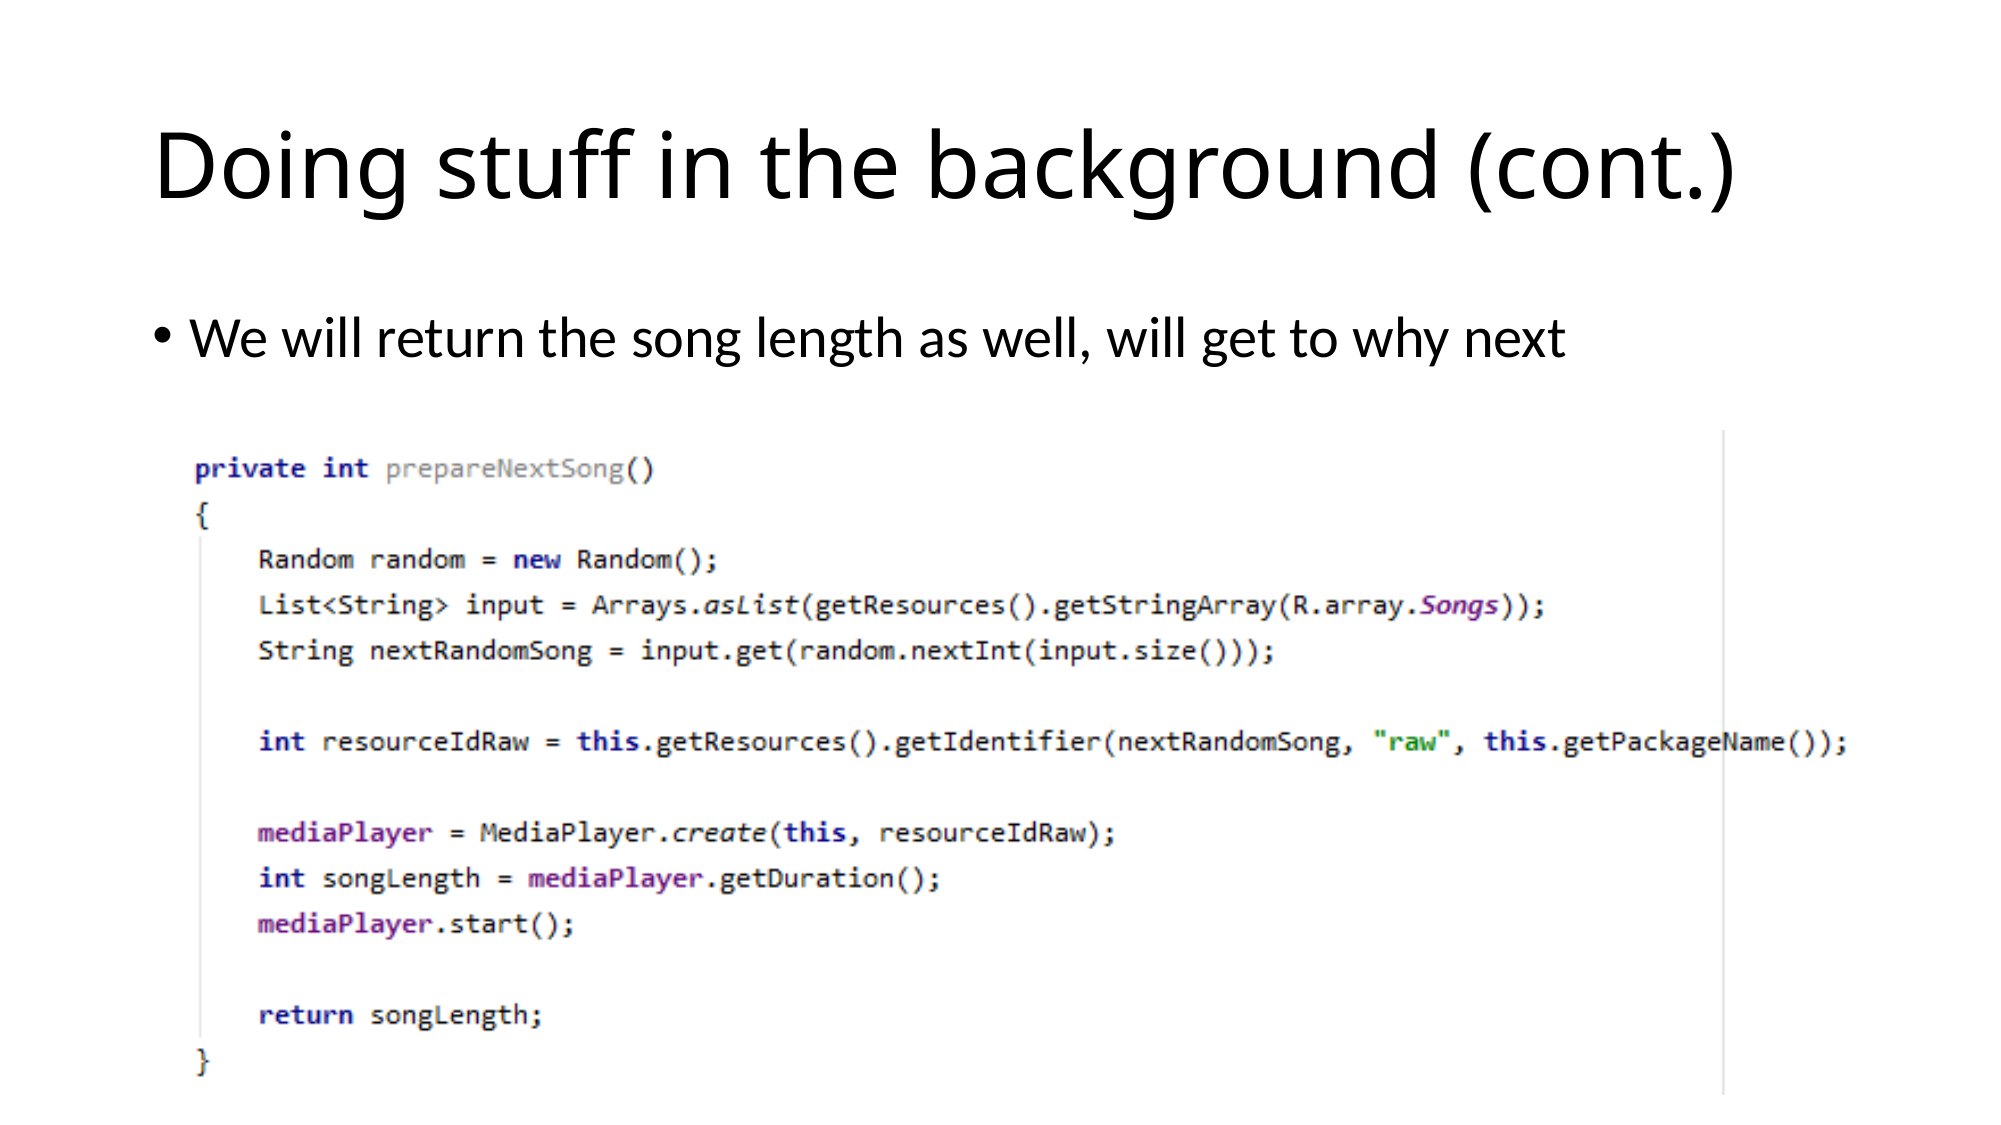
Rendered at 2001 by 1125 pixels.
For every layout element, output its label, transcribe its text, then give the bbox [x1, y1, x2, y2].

picture [186, 430, 1882, 1095]
list We will return the song length as well, will get to why next [137, 299, 1863, 1095]
title Doing stuff in the background (cont.) [137, 59, 1863, 278]
